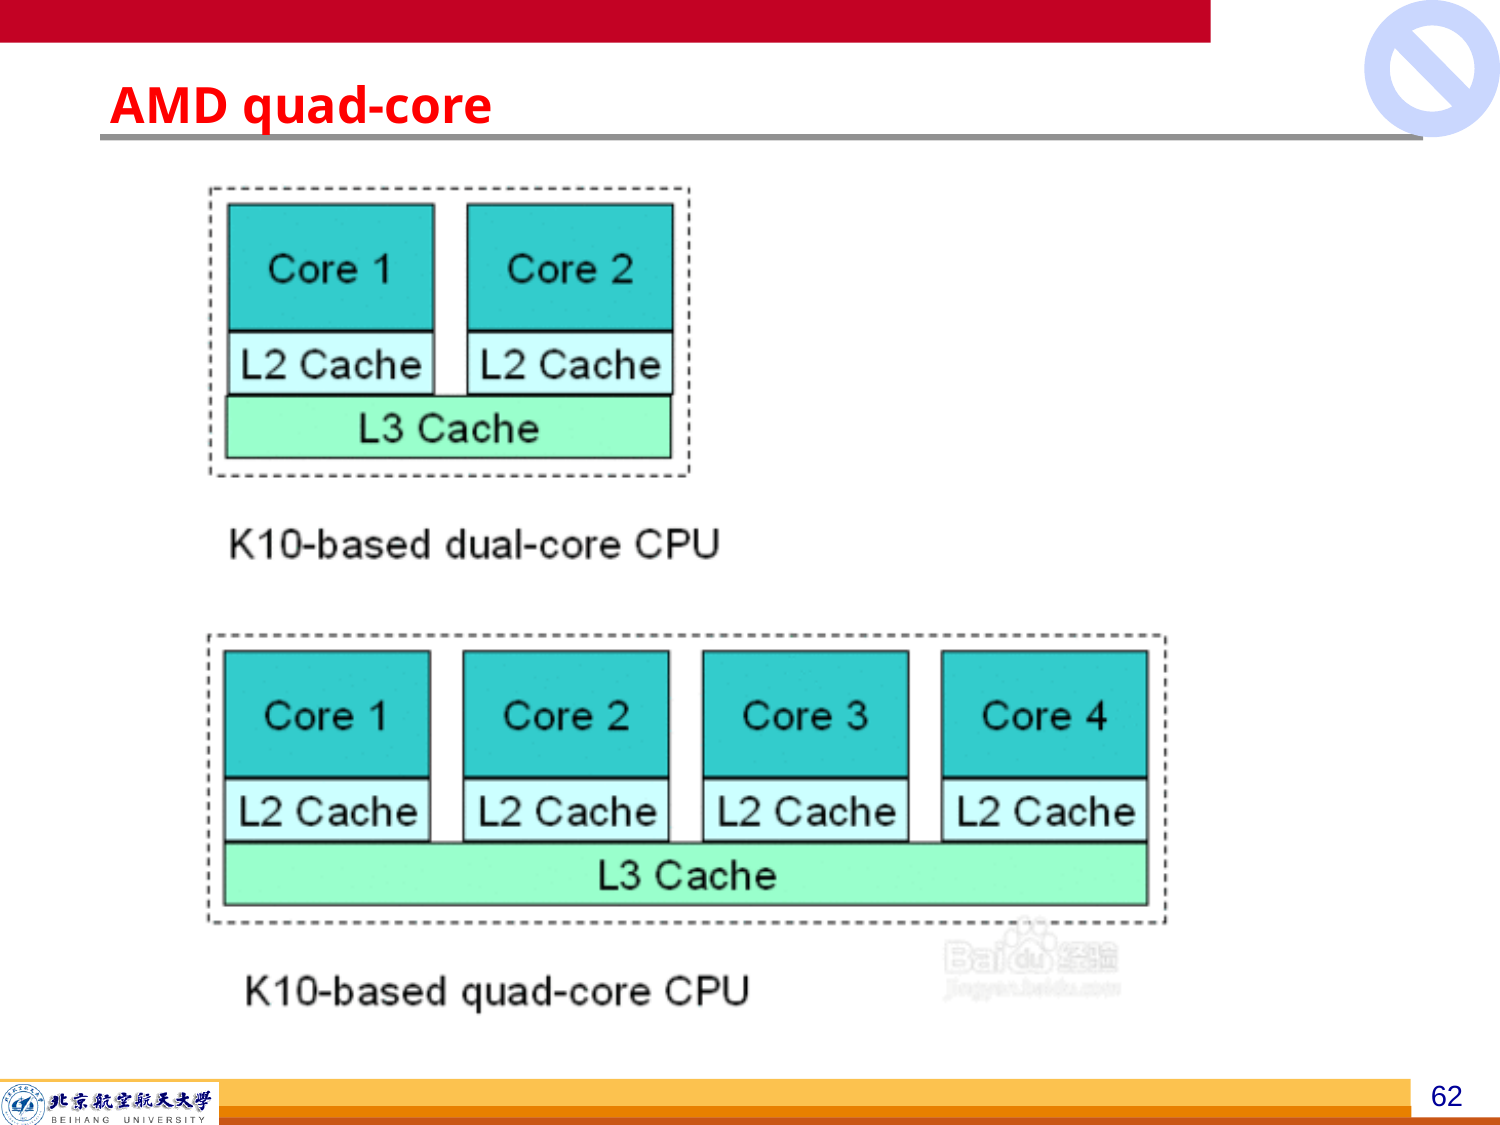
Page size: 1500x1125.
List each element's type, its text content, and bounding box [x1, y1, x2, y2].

title AMD quad-core [99, 77, 964, 140]
picture [194, 172, 1179, 1024]
picture [0, 1082, 219, 1125]
text_box [1364, 0, 1500, 138]
